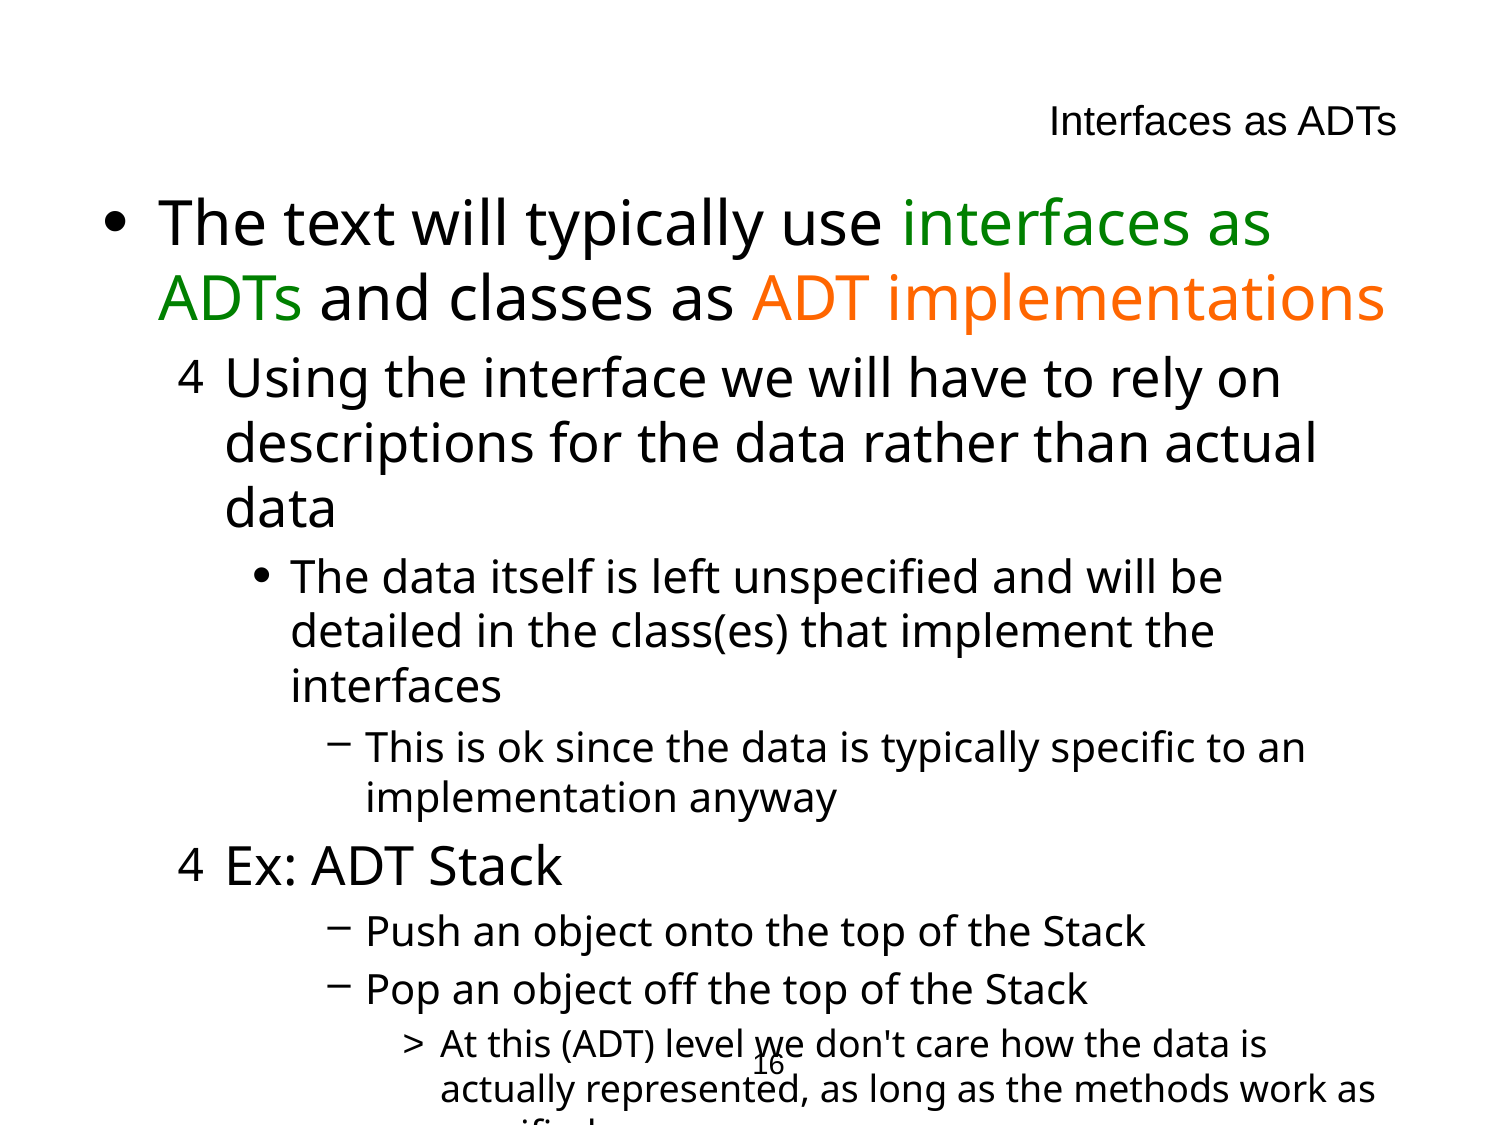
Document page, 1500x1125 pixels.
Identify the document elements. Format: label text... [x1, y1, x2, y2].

slide_number 16 [612, 1024, 926, 1101]
list The text will typically use interfaces as ADTs and classes as ADT implementations Using the interface we will have to rely on descriptions for the data rather than actual data The data itself is left unspecified and will be detailed in the class(es) that implement the interfaces This is ok since the data is typically specific to an implementation anyway Ex: ADT Stack Push an object onto the top of the Stack Pop an object off the top of the Stack At this (ADT) level we don't care how the data is actually represented, as long as the methods work as specified [87, 174, 1413, 1000]
title Interfaces as ADTs [87, 99, 1413, 150]
